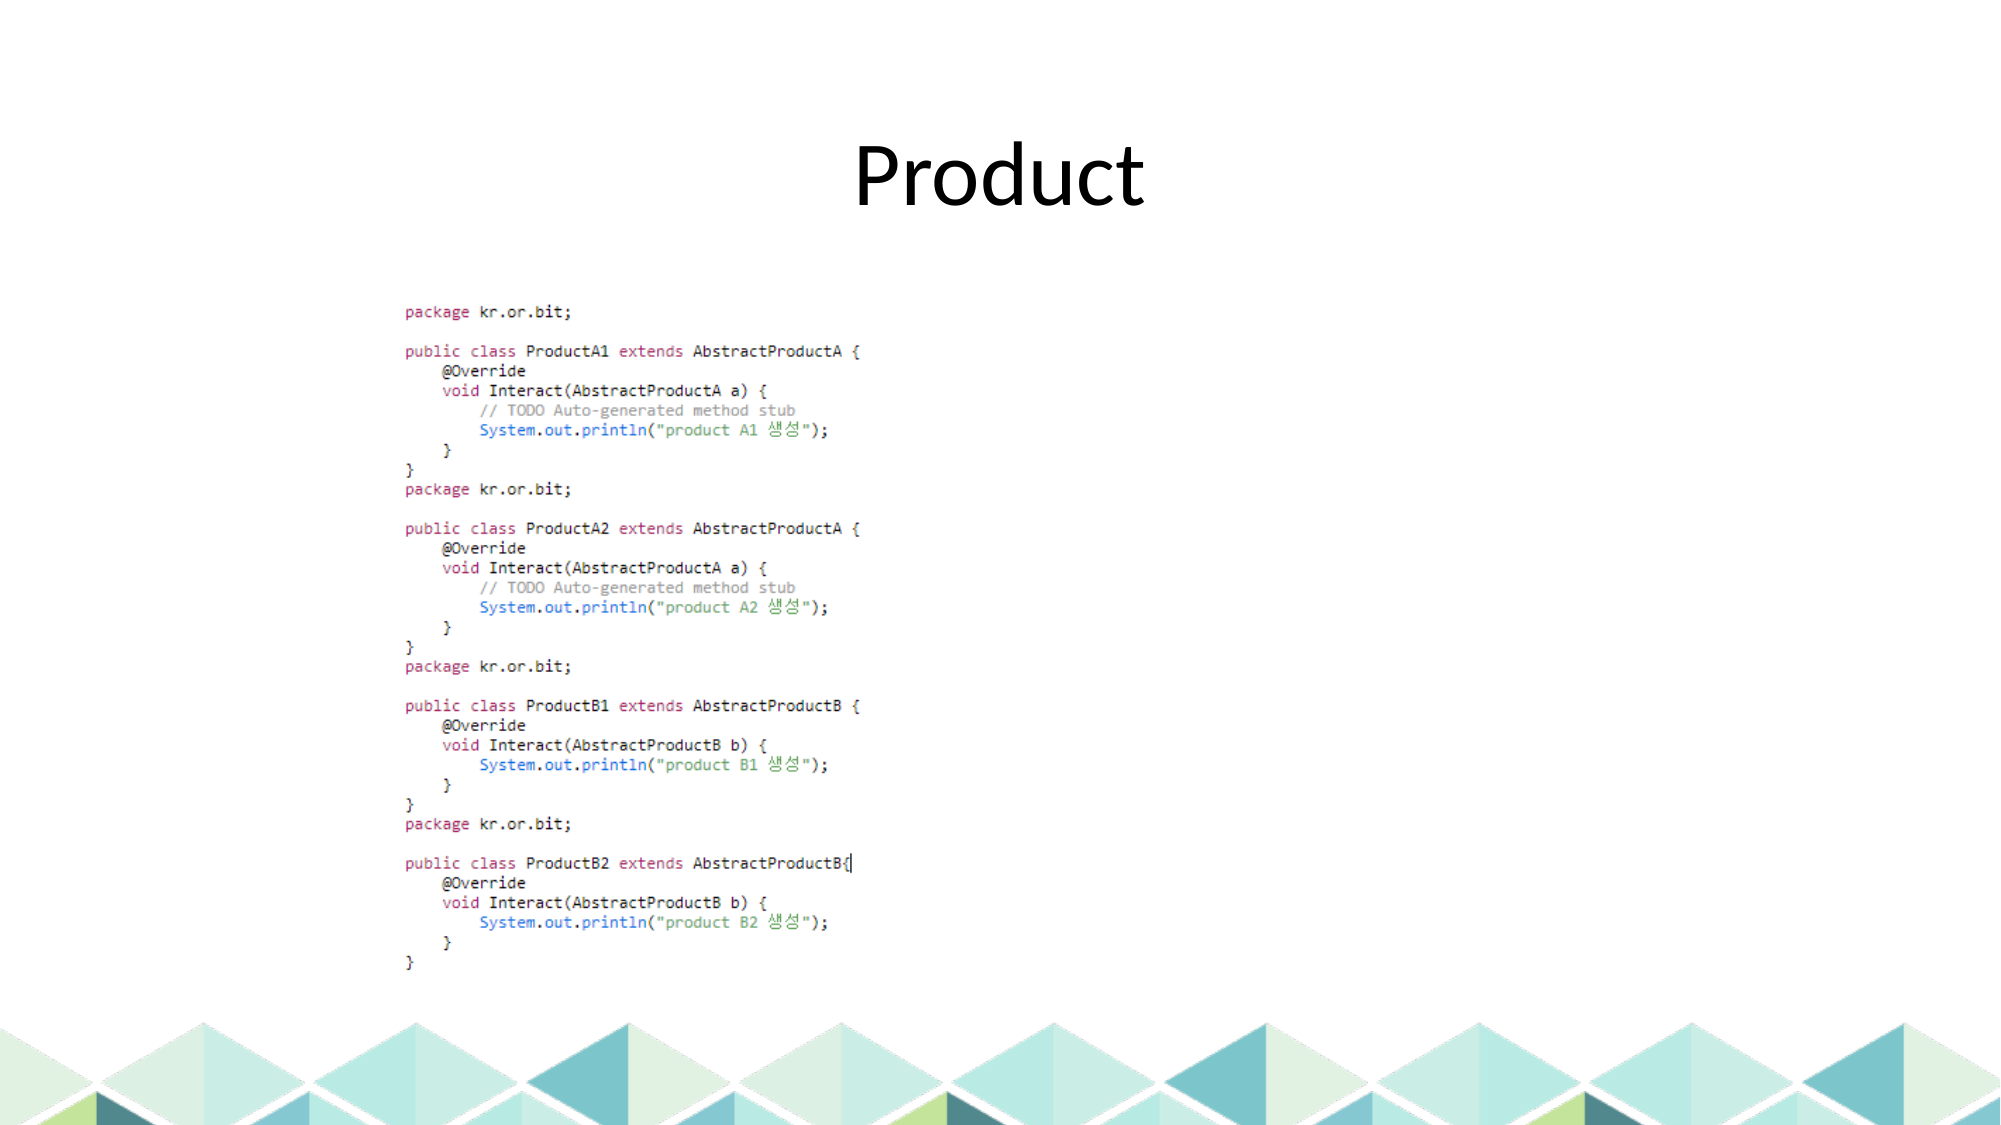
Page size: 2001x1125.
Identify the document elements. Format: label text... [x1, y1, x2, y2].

picture [0, 0, 2001, 1125]
title Product [136, 59, 1864, 279]
